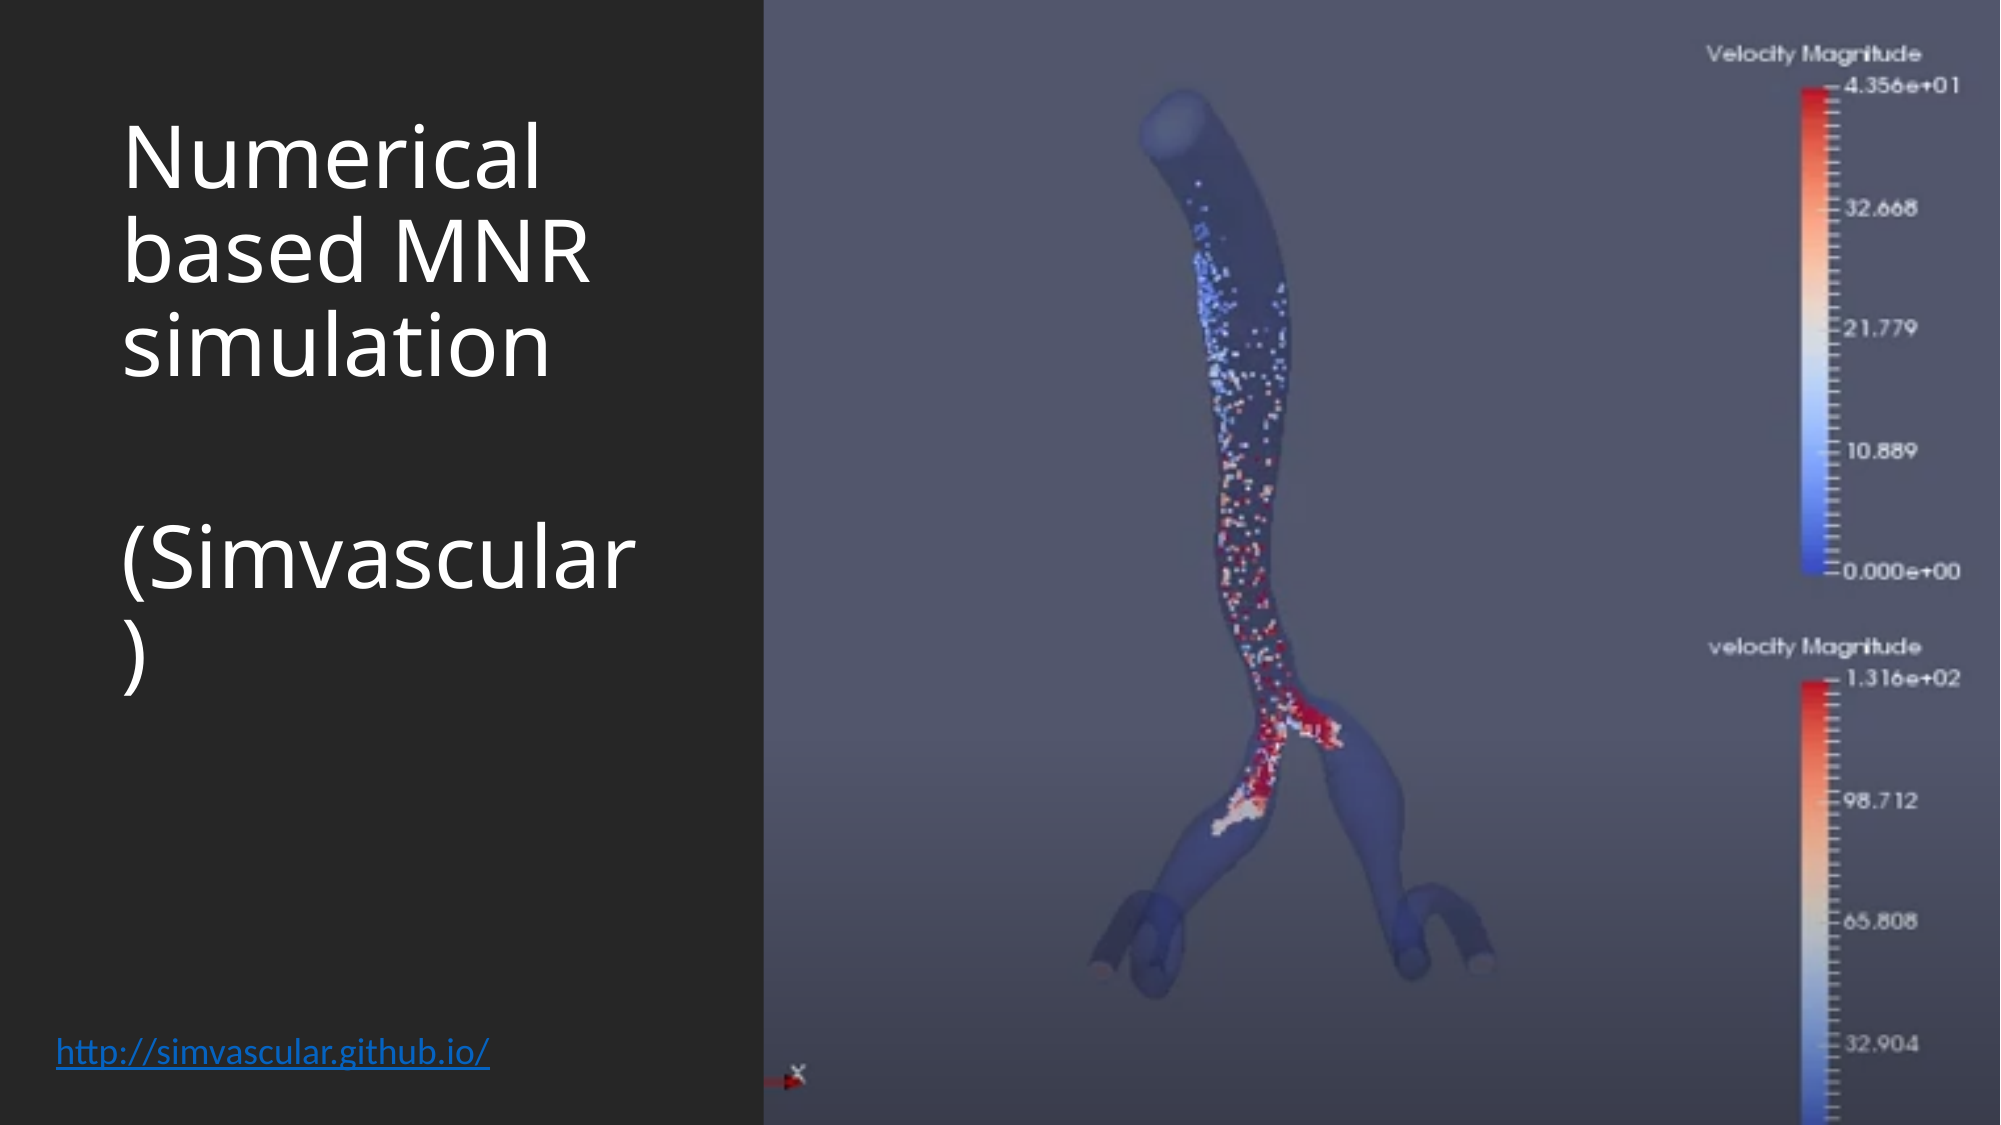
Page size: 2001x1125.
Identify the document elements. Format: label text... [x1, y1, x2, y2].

text_box Numerical based MNR simulation (Simvascular) [106, 104, 661, 709]
text_box http://simvascular.github.io/ [40, 1019, 505, 1080]
text_box [0, 0, 763, 1125]
picture [763, 0, 2000, 1125]
